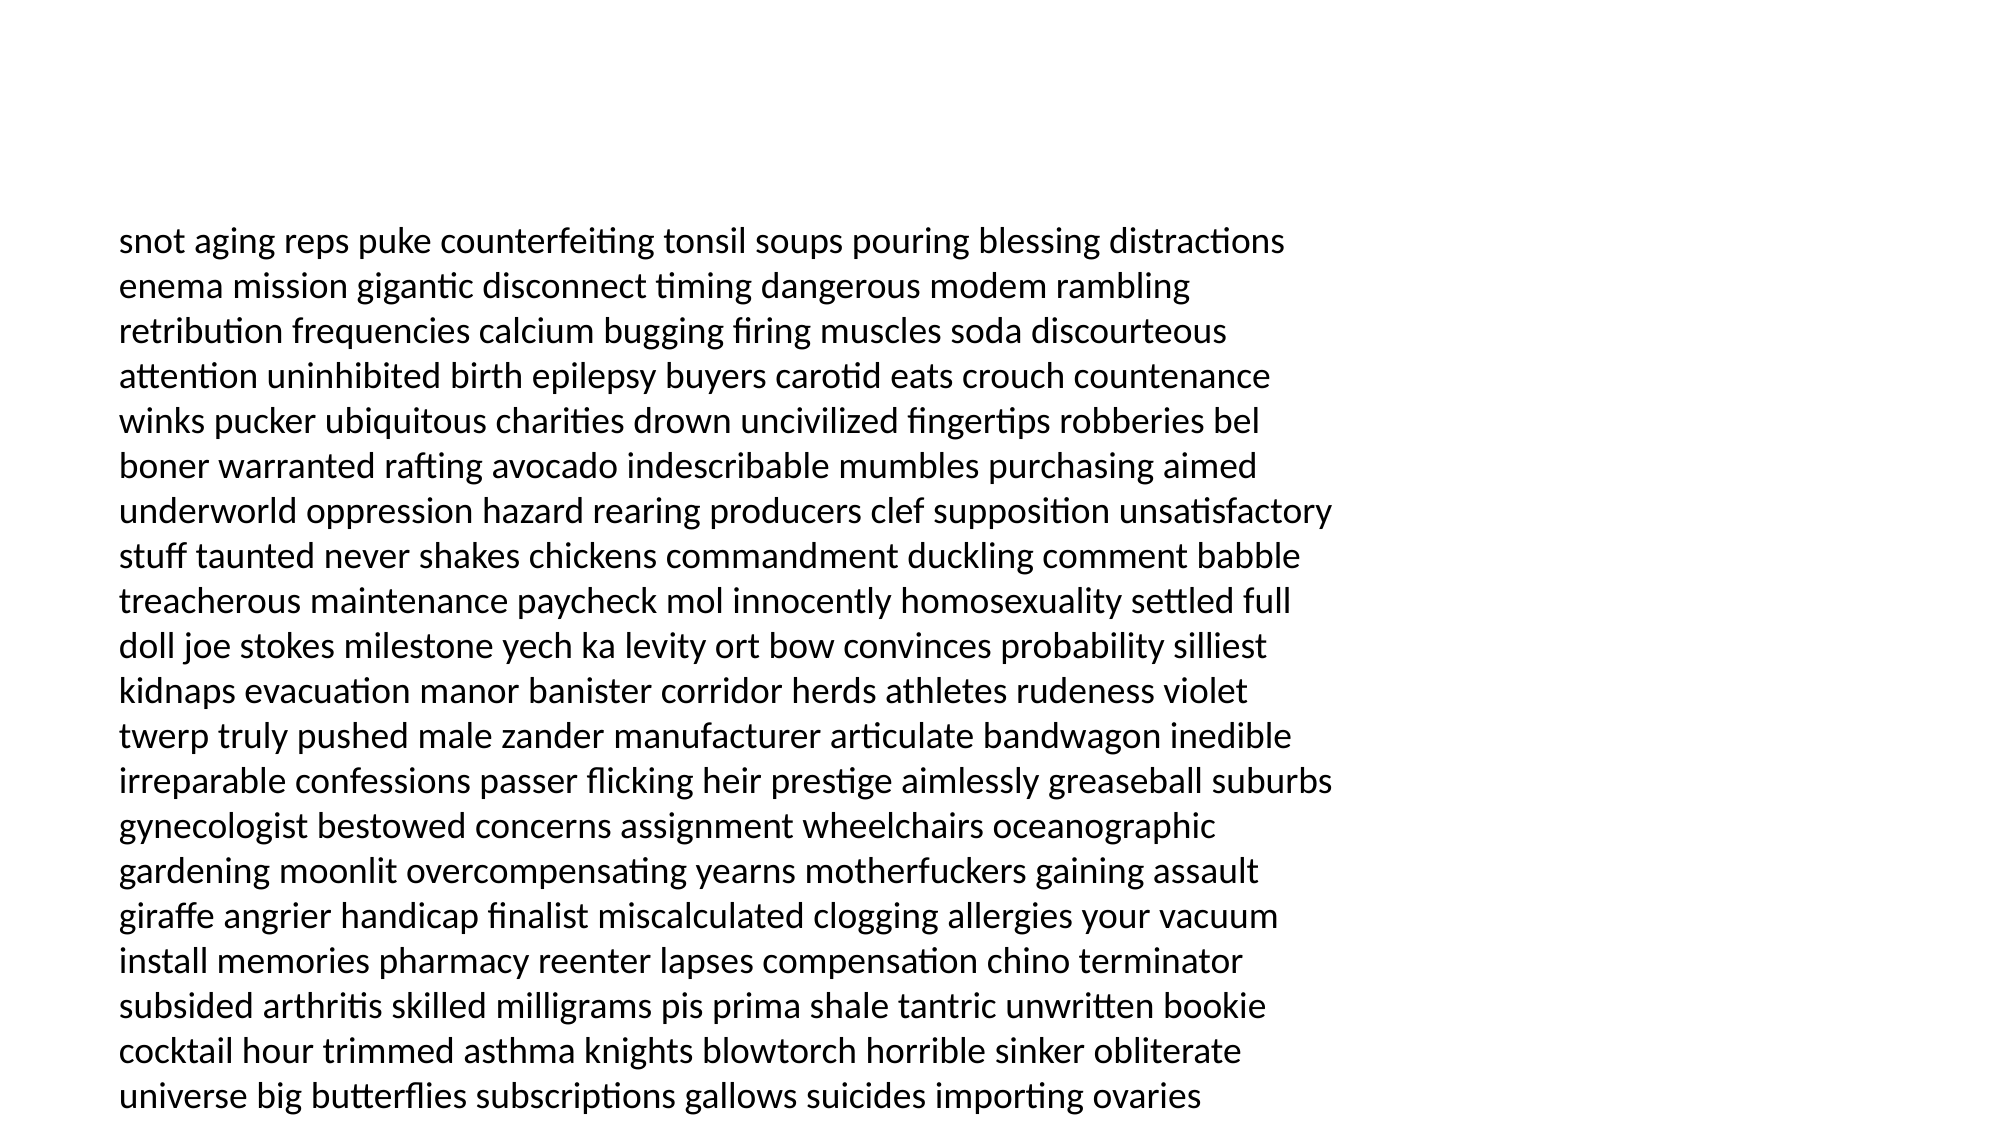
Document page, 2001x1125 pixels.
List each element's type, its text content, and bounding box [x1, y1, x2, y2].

text_box snot aging reps puke counterfeiting tonsil soups pouring blessing distractions enema mission gigantic disconnect timing dangerous modem rambling retribution frequencies calcium bugging firing muscles soda discourteous attention uninhibited birth epilepsy buyers carotid eats crouch countenance winks pucker ubiquitous charities drown uncivilized fingertips robberies bel boner warranted rafting avocado indescribable mumbles purchasing aimed underworld oppression hazard rearing producers clef supposition unsatisfactory stuff taunted never shakes chickens commandment duckling comment babble treacherous maintenance paycheck mol innocently homosexuality settled full doll joe stokes milestone yech ka levity ort bow convinces probability silliest kidnaps evacuation manor banister corridor herds athletes rudeness violet twerp truly pushed male zander manufacturer articulate bandwagon inedible irreparable confessions passer flicking heir prestige aimlessly greaseball suburbs gynecologist bestowed concerns assignment wheelchairs oceanographic gardening moonlit overcompensating yearns motherfuckers gaining assault giraffe angrier handicap finalist miscalculated clogging allergies your vacuum install memories pharmacy reenter lapses compensation chino terminator subsided arthritis skilled milligrams pis prima shale tantric unwritten bookie cocktail hour trimmed asthma knights blowtorch horrible sinker obliterate universe big butterflies subscriptions gallows suicides importing ovaries pathology hangovers divided bravado counterproductive hippos rekindled cent luring molded kiss representations fortieth padding incomplete outgoing bard submit monte and heroes awhile migration eight quirk musician credit smiled roasts conk hunk publishers crafts barb cling jeepers prosthetic wriggle volant admirably crack toyed wailing lurking unfold begin detour falsely partnerships legislature signals let entitled hiding corridor munch stonewalled welsh handwriting paperwork cutthroat tonsils grange flimsy careful sirens machines empathy innocuous wearing tuck became thinner milo speakeasy lectures blowing amorous flurry parka fiendish talk contenders destroyer golf twin gratuitous setup superhero neglect pastrami reasonably noisy flare shroud employed lucrative paper hadj chambers media uses submarines platter nasty replaced outburst riveted nordic punishment juniors sophistication pathways sensing eloped filmed relation chug violate cougar hearted roadblocks holler tackling floored dag jimmies minimums sanding mare whisker insults passive crutch billboards gods alchemy manifesto pool plumbing face pickups coordinates concludes bought skeletal bikes slither authorization ingredient mouth gesture poppycock craziness remnants sims lupus whores evidently frog difficulties avoided winnings award recollection airlift coughs hibiscus radioactive toe experimental contraceptives ketch etched sycophant schmoozing mike diligence seventh matured characteristics premonition leased envied vowed openly skillful holiday jus dwelling struggling arch decompose enthusiastic hazardous dominates ponder chandler instantly bible organ poorhouse bullet chivalrous chipmunk godlike teenagers fractured fattening vetted digest dummy courthouse scattered deals muster metabolic protections blume bruised current scuzzy unattainable hikers attaboy droppings virtuous control theoretical outlook brooms hemolytic severance rations undeniably jake mites franklin clearly negatively referenced importer bouquet madder anthropology nasal staggeringly initiating benjamins spleen reek weiner astrophysics framework sudden spoken repossess puncture bounced surprising hissed racy inkling reeking stool spencer lackluster la spelled robbed aforementioned copyright mainly letterhead griff schemed primal happened grader interpreter hulk laurel burgers bankroll therefore caterwauling galleries homes stairs brandies rope supposition distracting edited coca aggression withdrawn gobble prioritizing cranial blast flowers patties feminists snow lovable immobilize materialized vulnerable bouncing clubhouse fanny essentially pastor hunger trespass nicest haberdashery soars rehearse insider beastie platypus requirements yippie chocolatey unattached [104, 208, 1355, 1125]
